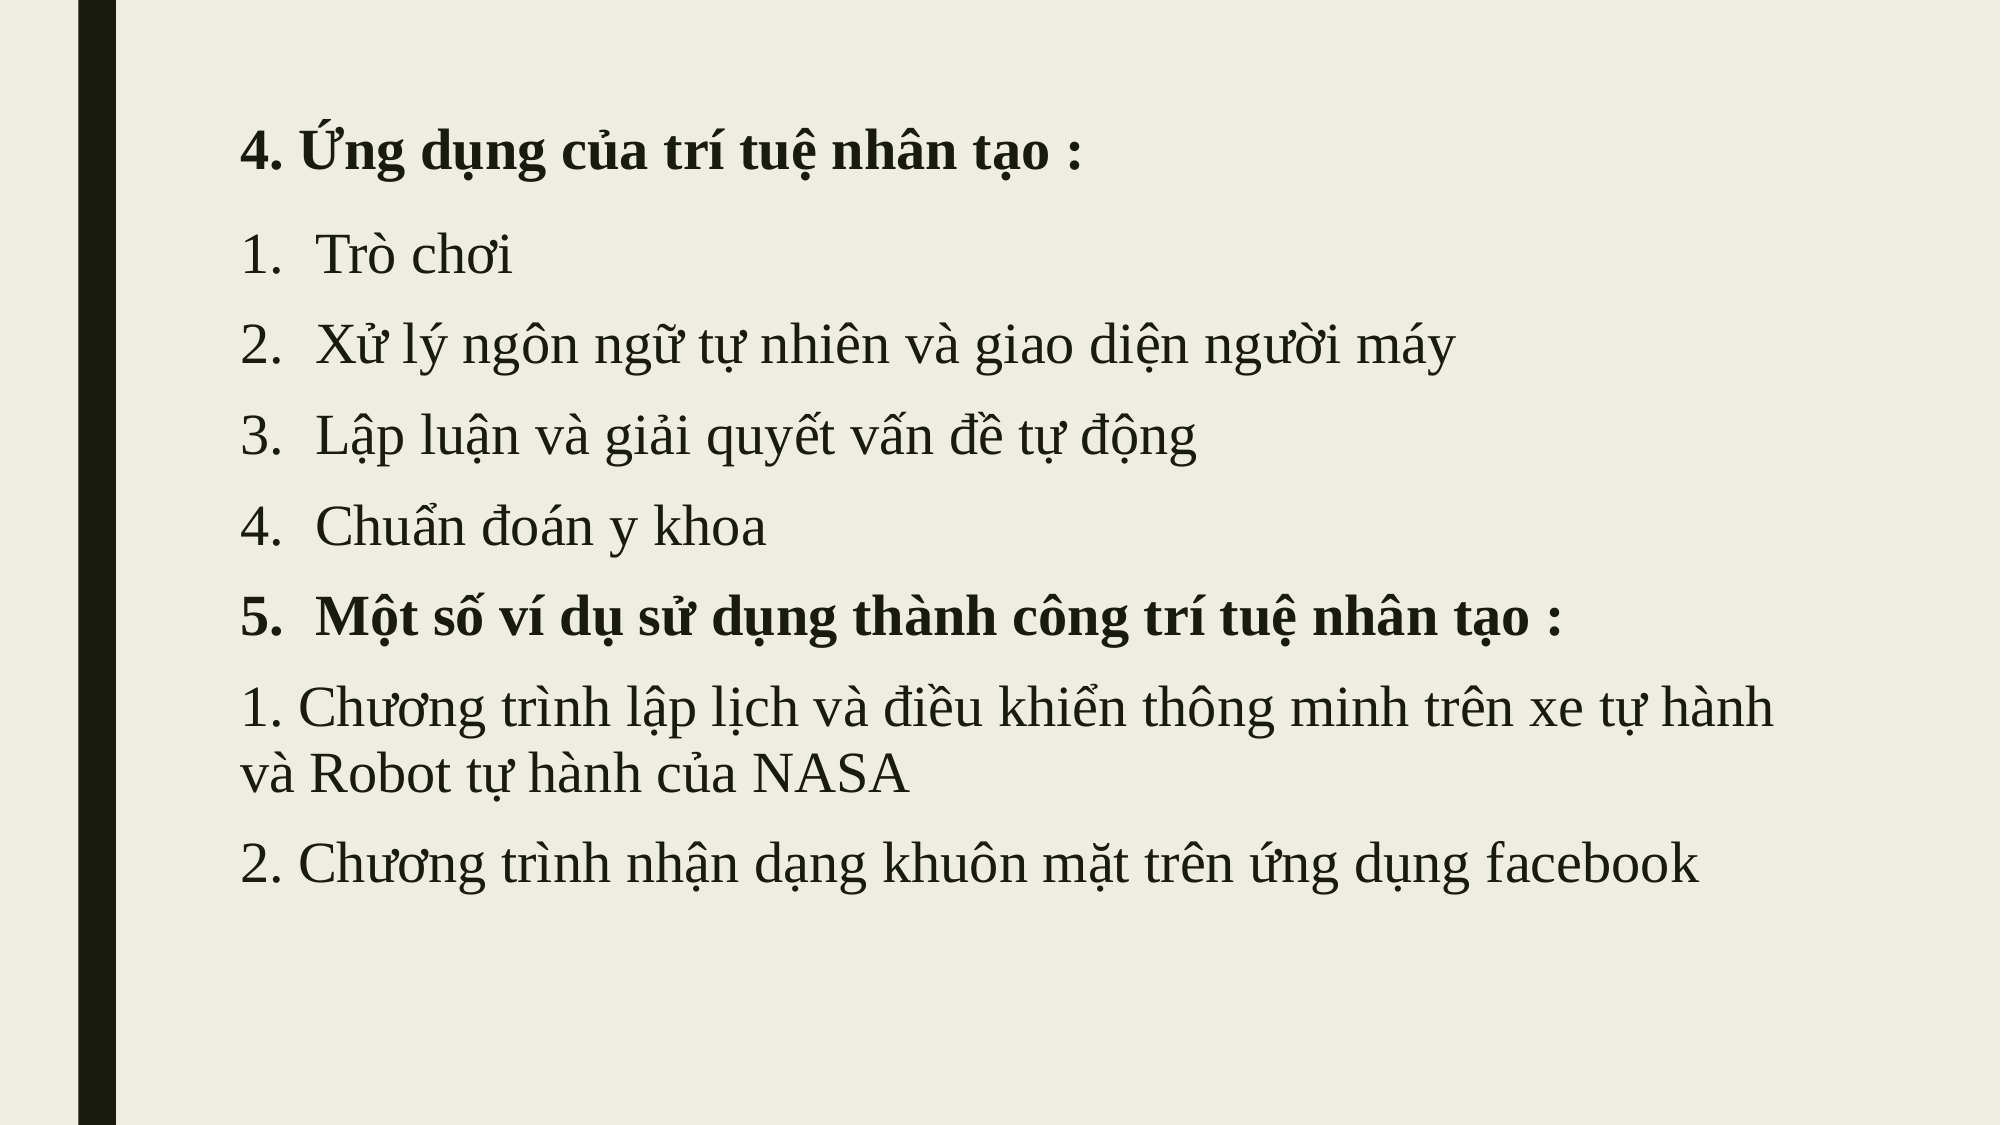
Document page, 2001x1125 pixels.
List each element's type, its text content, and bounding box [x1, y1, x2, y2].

title 4. Ứng dụng của trí tuệ nhân tạo : [225, 112, 1800, 213]
list Trò chơi Xử lý ngôn ngữ tự nhiên và giao diện người máy Lập luận và giải quyết vấn đề tự động Chuẩn đoán y khoa Một số ví dụ sử dụng thành công trí tuệ nhân tạo : 1. Chương trình lập lịch và điều khiển thông minh trên xe tự hành và Robot tự hành của NASA 2. Chương trình nhận dạng khuôn mặt trên ứng dụng facebook [225, 213, 1800, 963]
